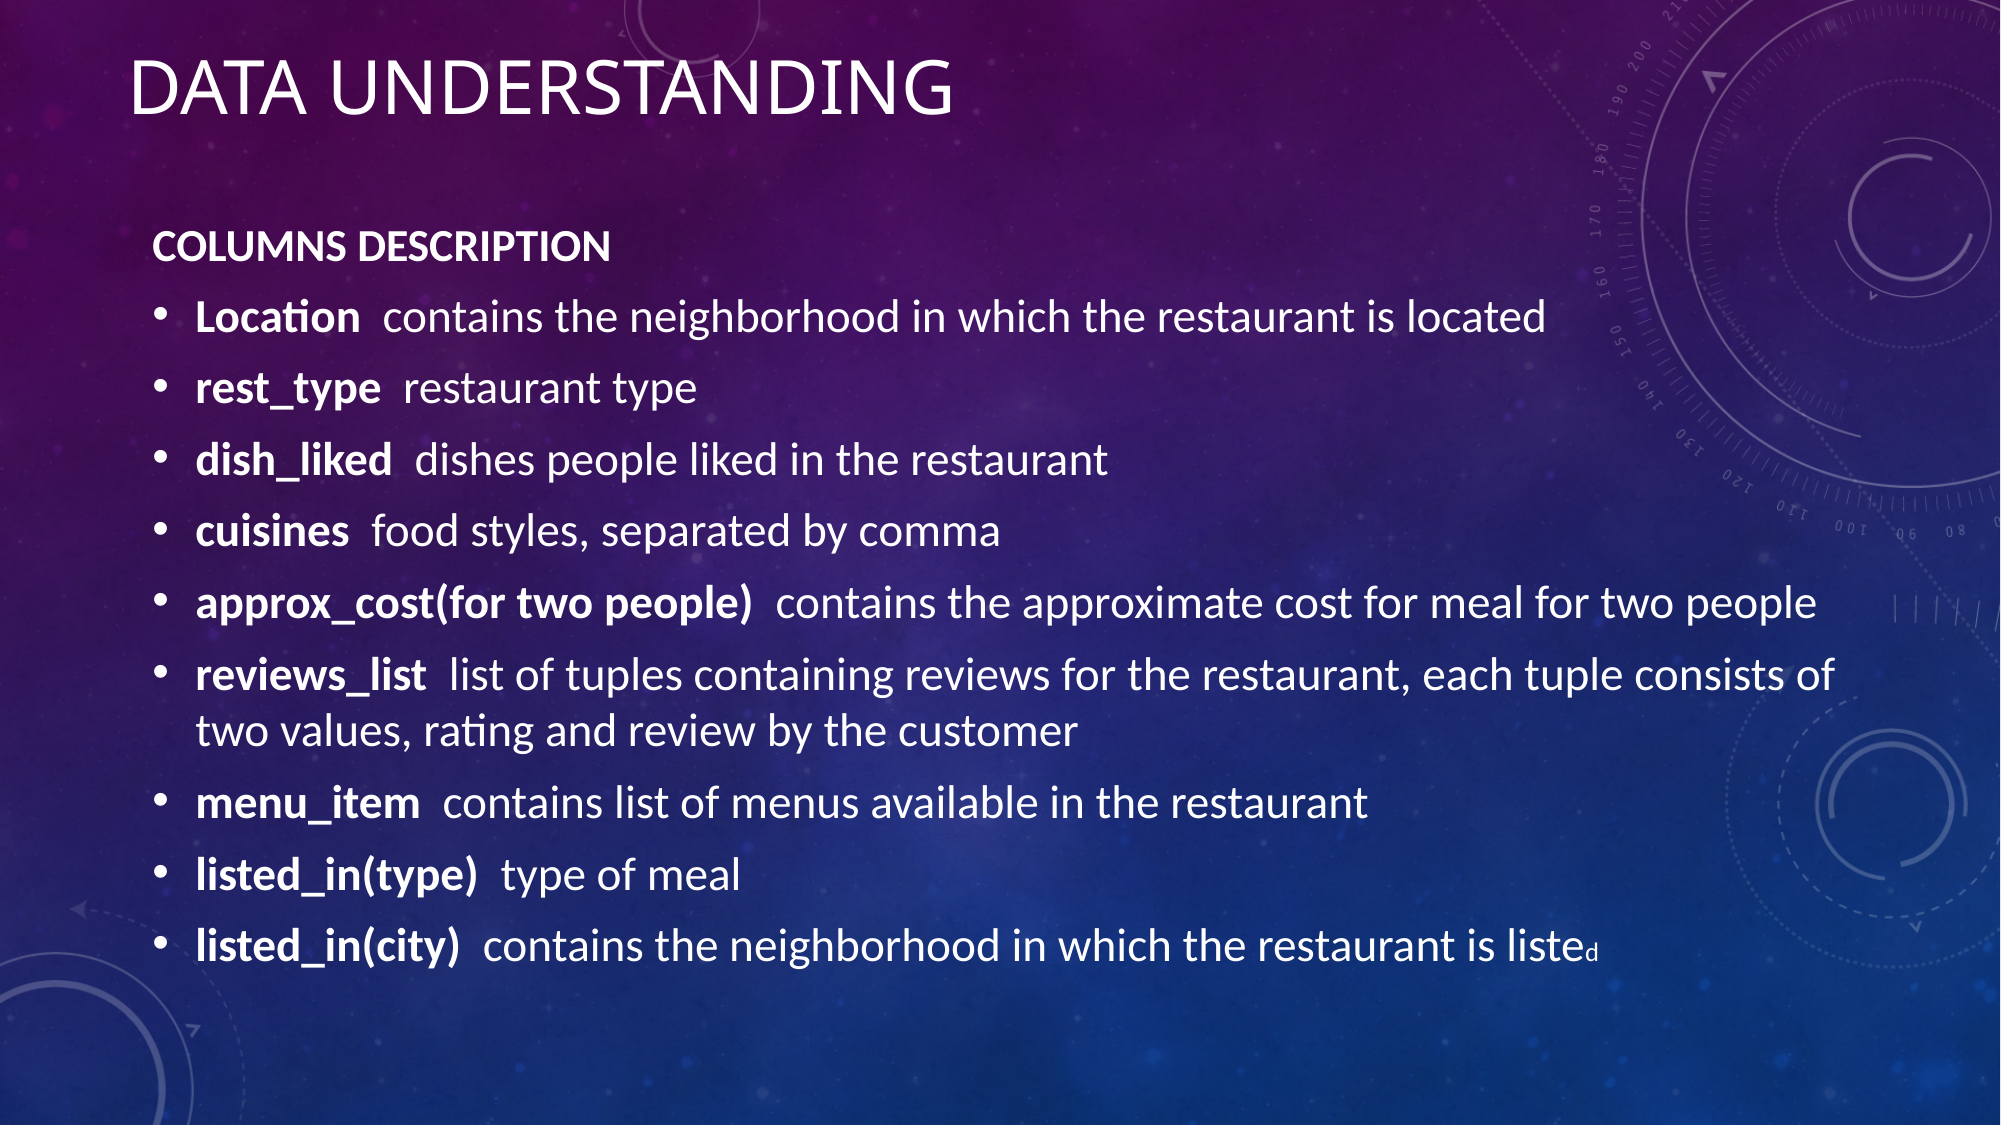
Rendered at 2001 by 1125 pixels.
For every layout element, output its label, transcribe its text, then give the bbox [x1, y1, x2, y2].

list COLUMNS DESCRIPTION Location contains the neighborhood in which the restaurant is located rest_type restaurant type dish_liked dishes people liked in the restaurant cuisines food styles, separated by comma approx_cost(for two people) contains the approximate cost for meal for two people reviews_list list of tuples containing reviews for the restaurant, each tuple consists of two values, rating and review by the customer menu_item contains list of menus available in the restaurant listed_in(type) type of meal listed_in(city) contains the neighborhood in which the restaurant is listed [137, 207, 1863, 1014]
picture [0, 0, 2001, 1125]
title Data Understanding [112, 20, 1838, 239]
